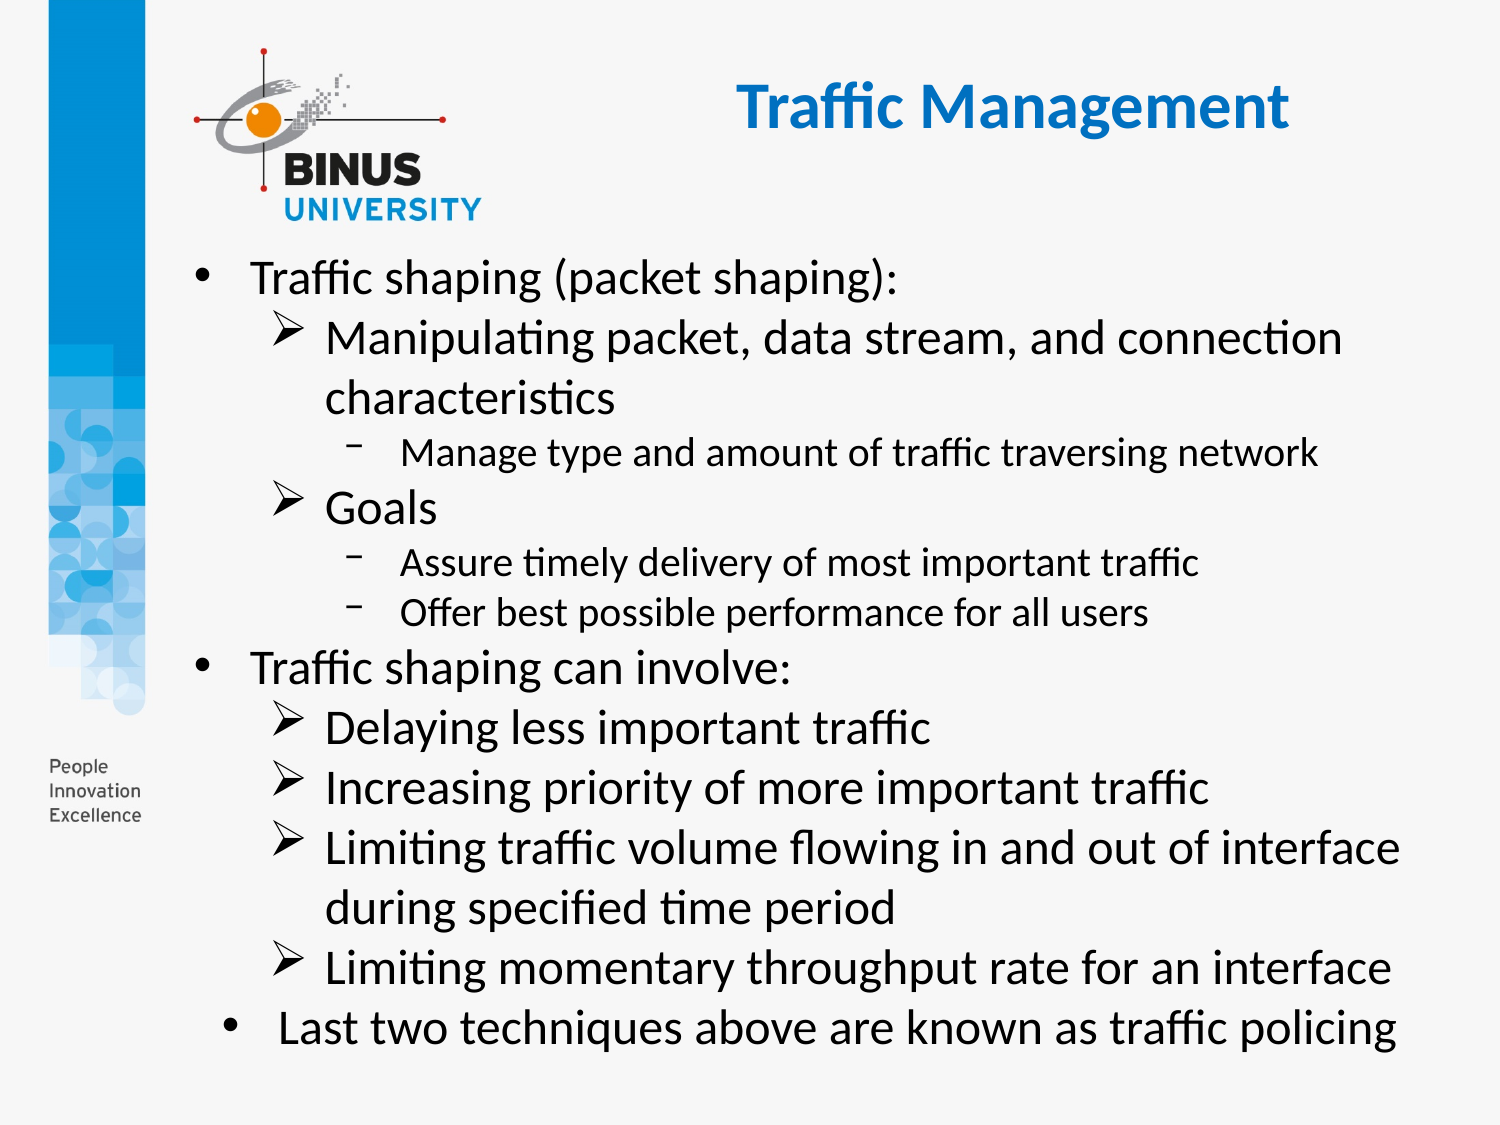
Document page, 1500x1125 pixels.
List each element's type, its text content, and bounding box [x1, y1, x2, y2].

text_box Traffic Management [697, 54, 1330, 150]
picture [0, 0, 1500, 845]
text_box Traffic shaping (packet shaping): Manipulating packet, data stream, and connection characteristics Manage type and amount of traffic traversing network Goals Assure timely delivery of most important traffic Offer best possible performance for all users Traffic shaping can involve: Delaying less important traffic Increasing priority of more important traffic Limiting traffic volume flowing in and out of interface during specified time period Limiting momentary throughput rate for an interface Last two techniques above are known as traffic policing [179, 237, 1448, 1062]
